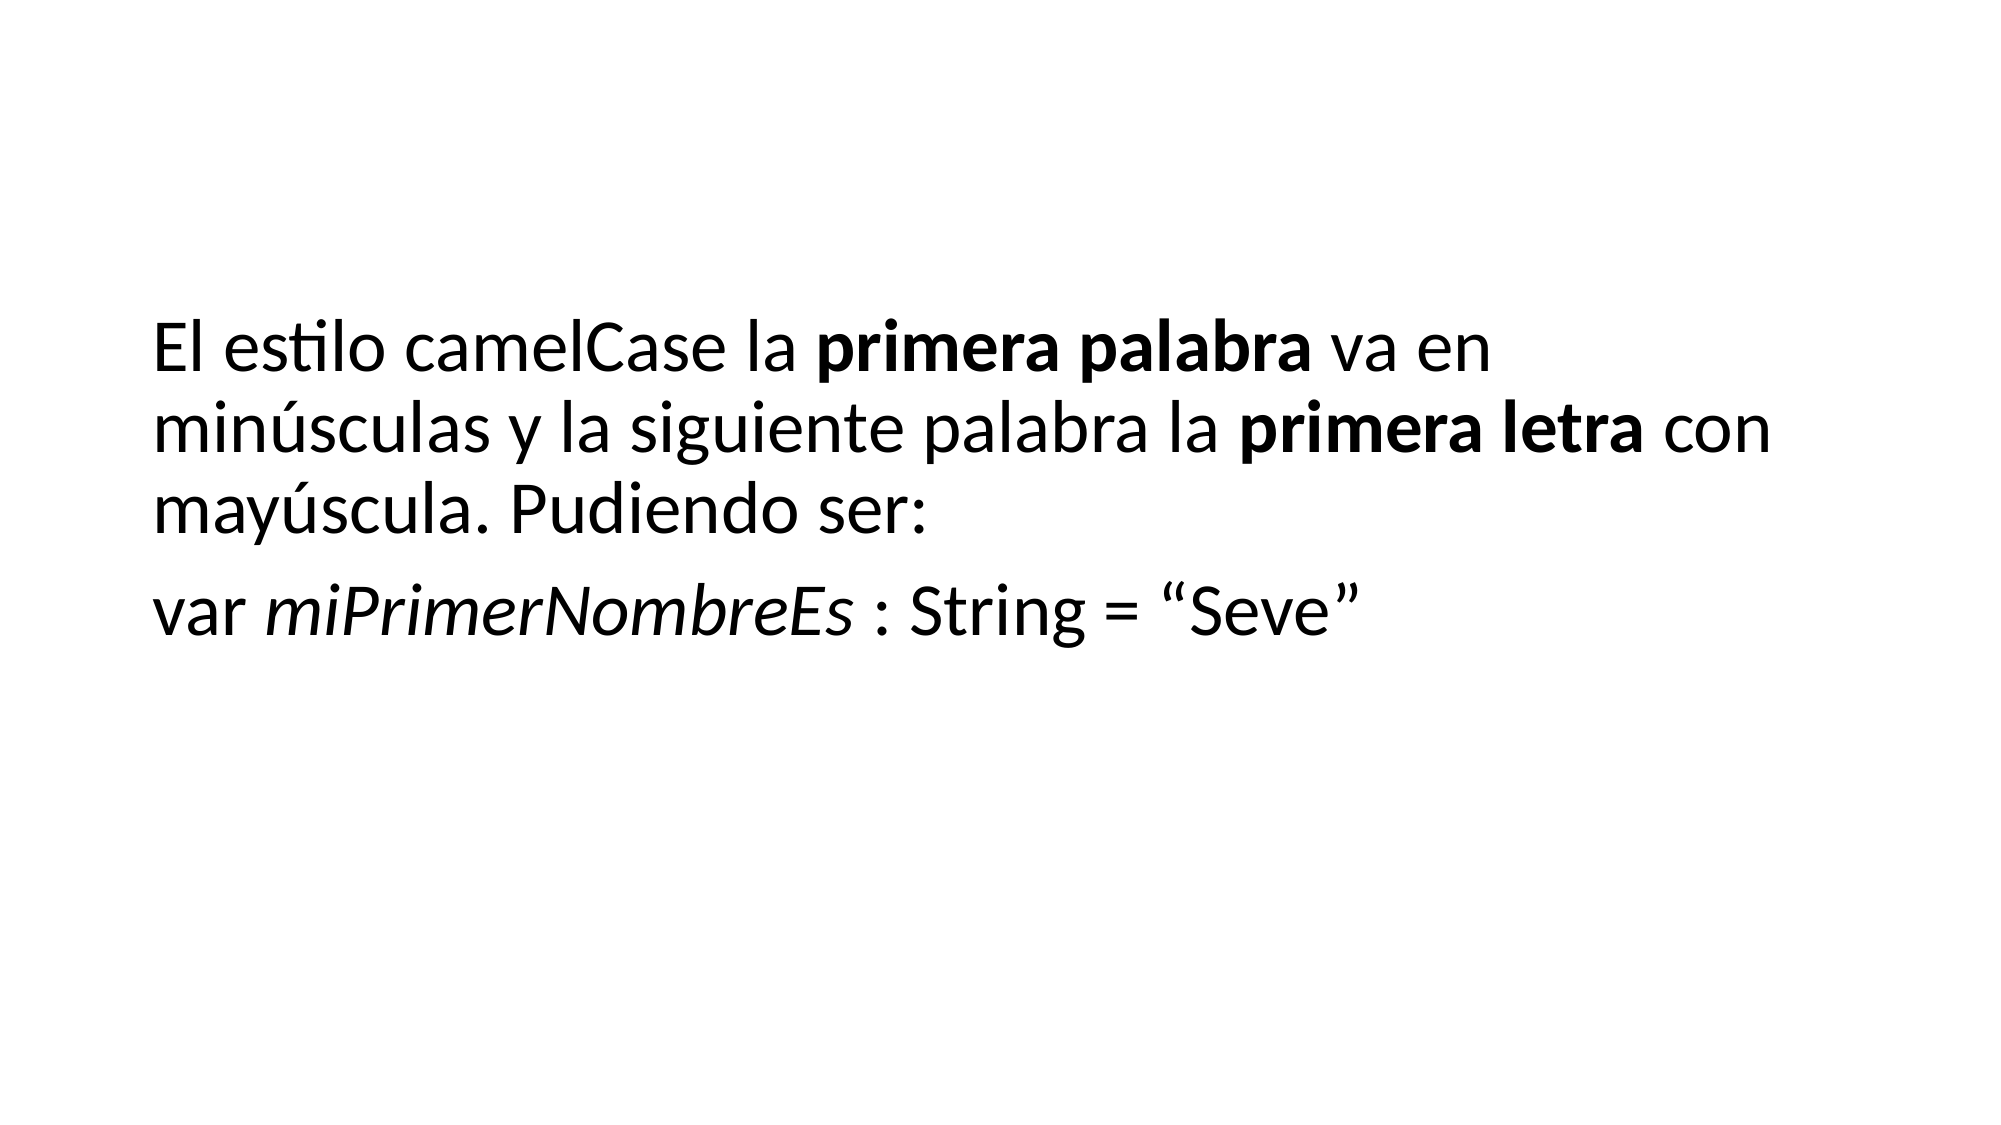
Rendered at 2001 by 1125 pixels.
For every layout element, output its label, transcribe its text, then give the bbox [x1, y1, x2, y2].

list El estilo camelCase la primera palabra va en minúsculas y la siguiente palabra la primera letra con mayúscula. Pudiendo ser: var miPrimerNombreEs : String = “Seve” [137, 299, 1863, 1014]
